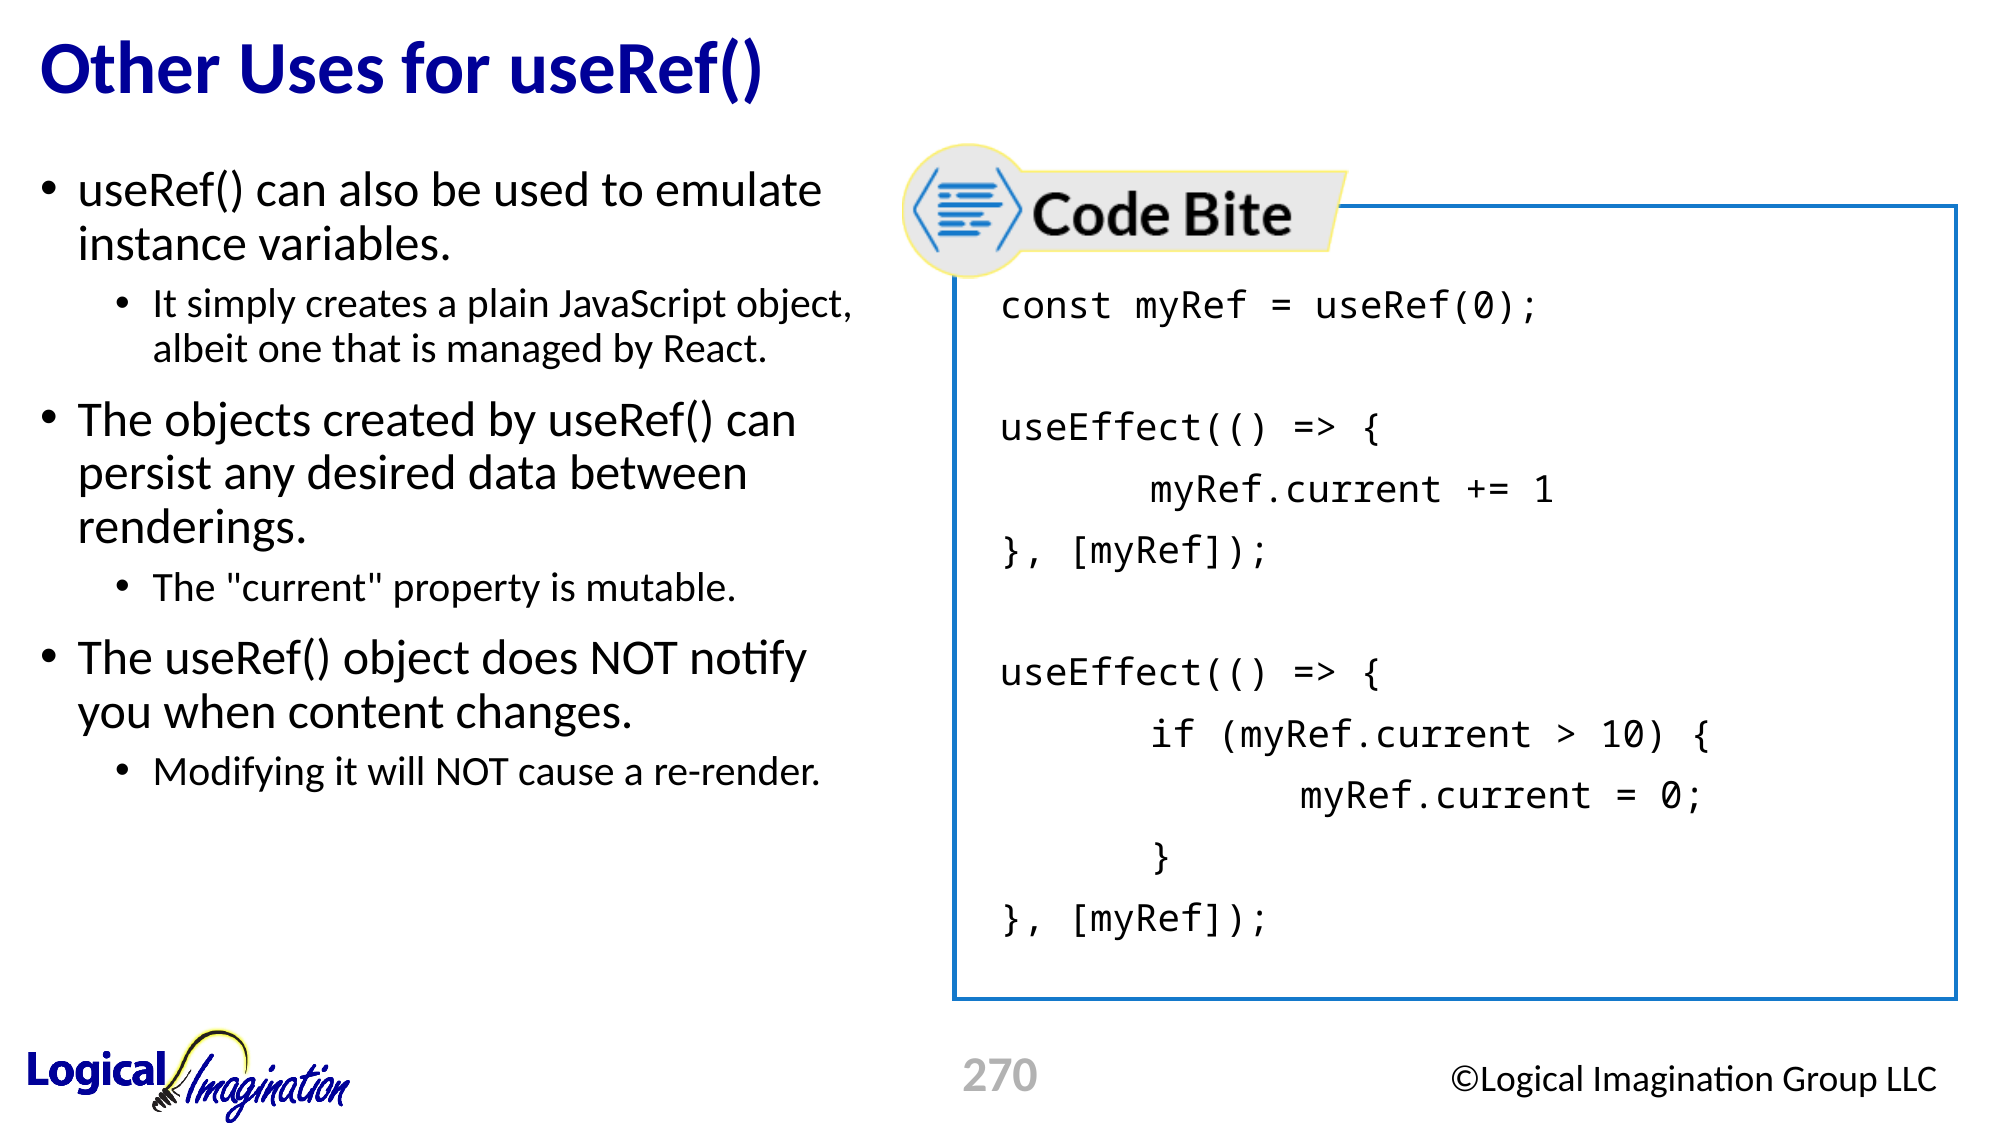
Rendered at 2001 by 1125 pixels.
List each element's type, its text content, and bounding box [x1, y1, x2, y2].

list const myRef = useRef(0); useEffect(() => { myRef.current += 1 }, [myRef]); useEffect(() => { if (myRef.current > 10) { myRef.current = 0; } }, [myRef]); [984, 277, 1931, 983]
title Other Uses for useRef() [25, 21, 1957, 130]
list useRef() can also be used to emulate instance variables. It simply creates a plain JavaScript object, albeit one that is managed by React. The objects created by useRef() can persist any desired data between renderings. The "current" property is mutable. The useRef() object does NOT notify you when content changes. Modifying it will NOT cause a re-render. [24, 155, 904, 1000]
slide_number 270 [902, 1035, 1098, 1108]
picture [902, 143, 1349, 279]
picture [25, 1025, 350, 1125]
